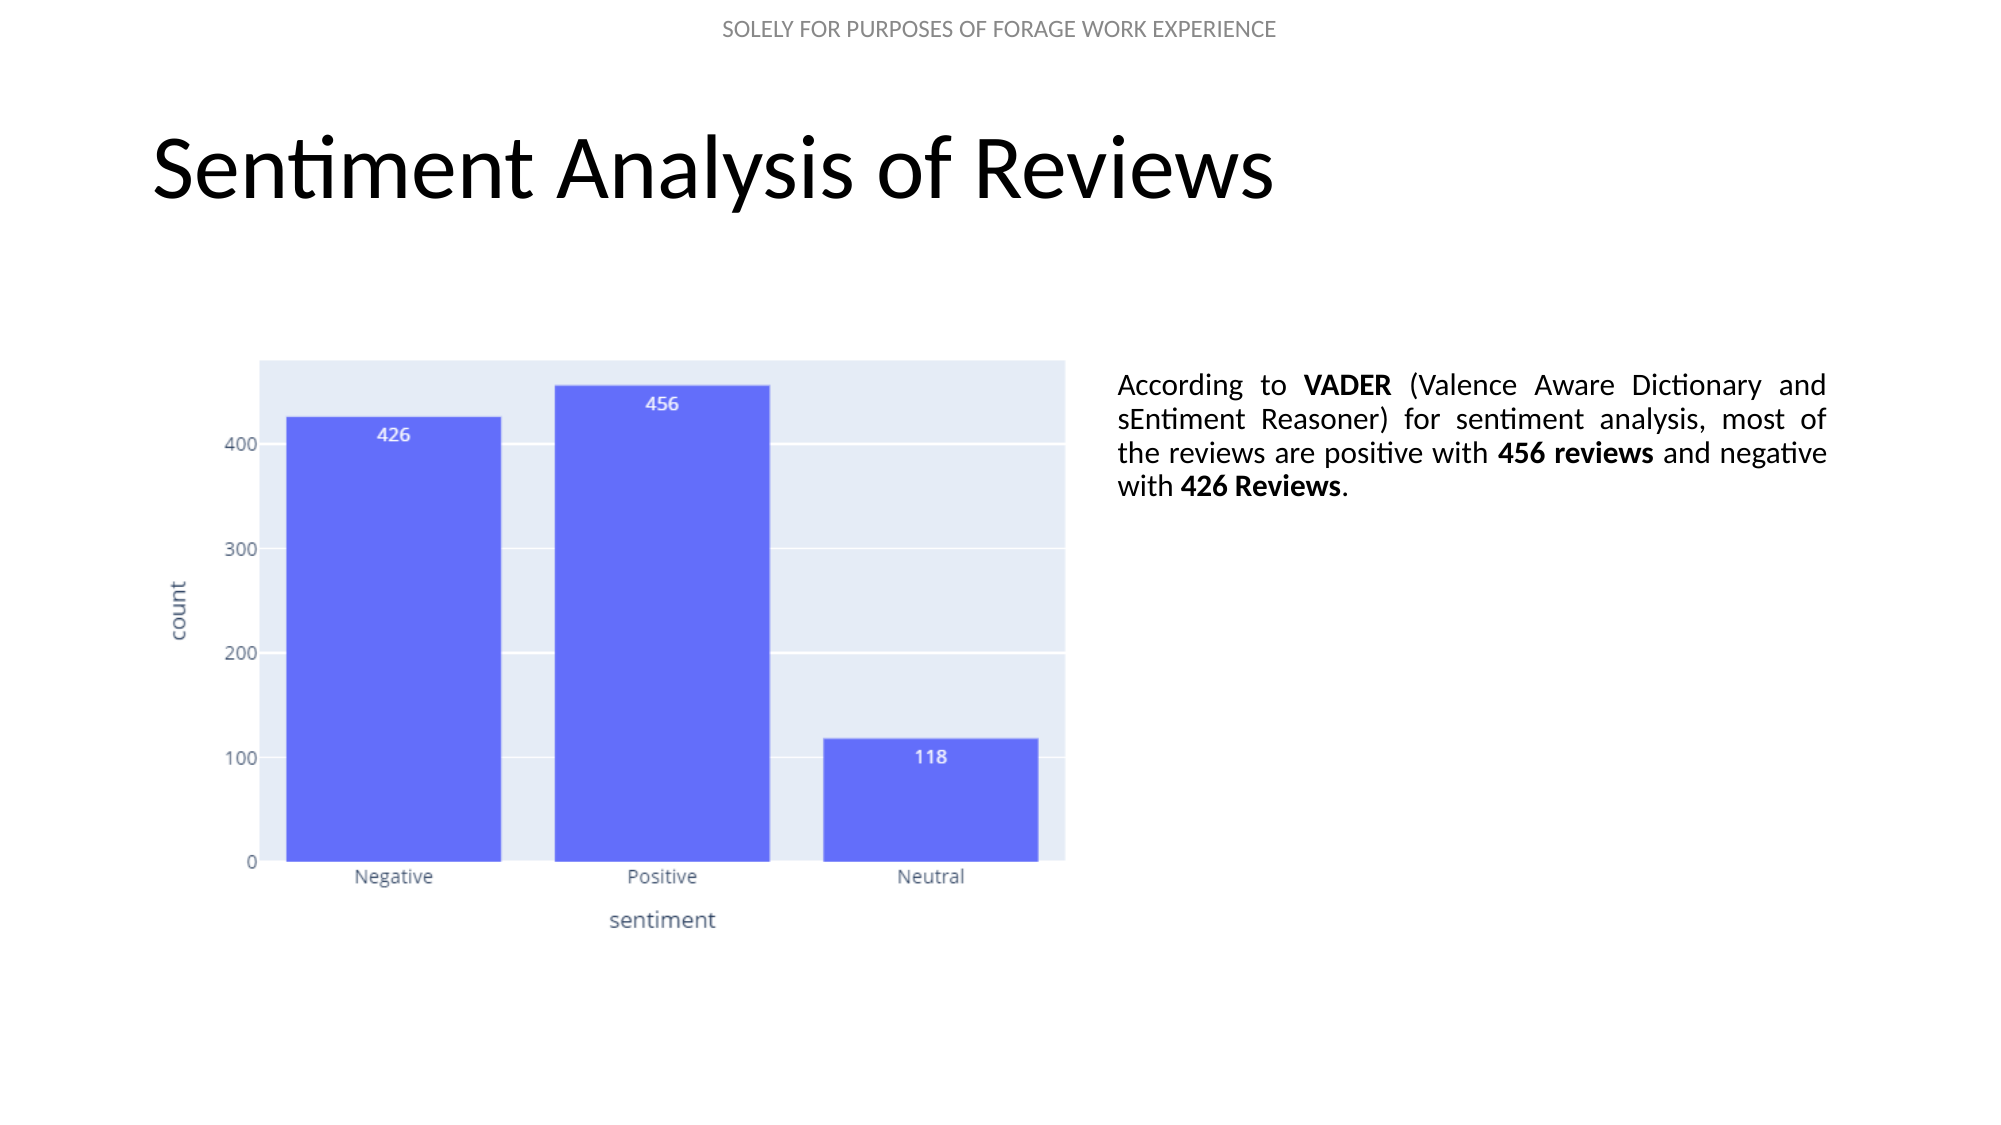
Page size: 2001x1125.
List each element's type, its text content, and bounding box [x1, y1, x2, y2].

picture [137, 277, 1074, 955]
title Sentiment Analysis of Reviews [137, 59, 1863, 278]
list According to VADER (Valence Aware Dictionary and sEntiment Reasoner) for sentiment analysis, most of the reviews are positive with 456 reviews and negative with 426 Reviews. [1102, 361, 1843, 1015]
